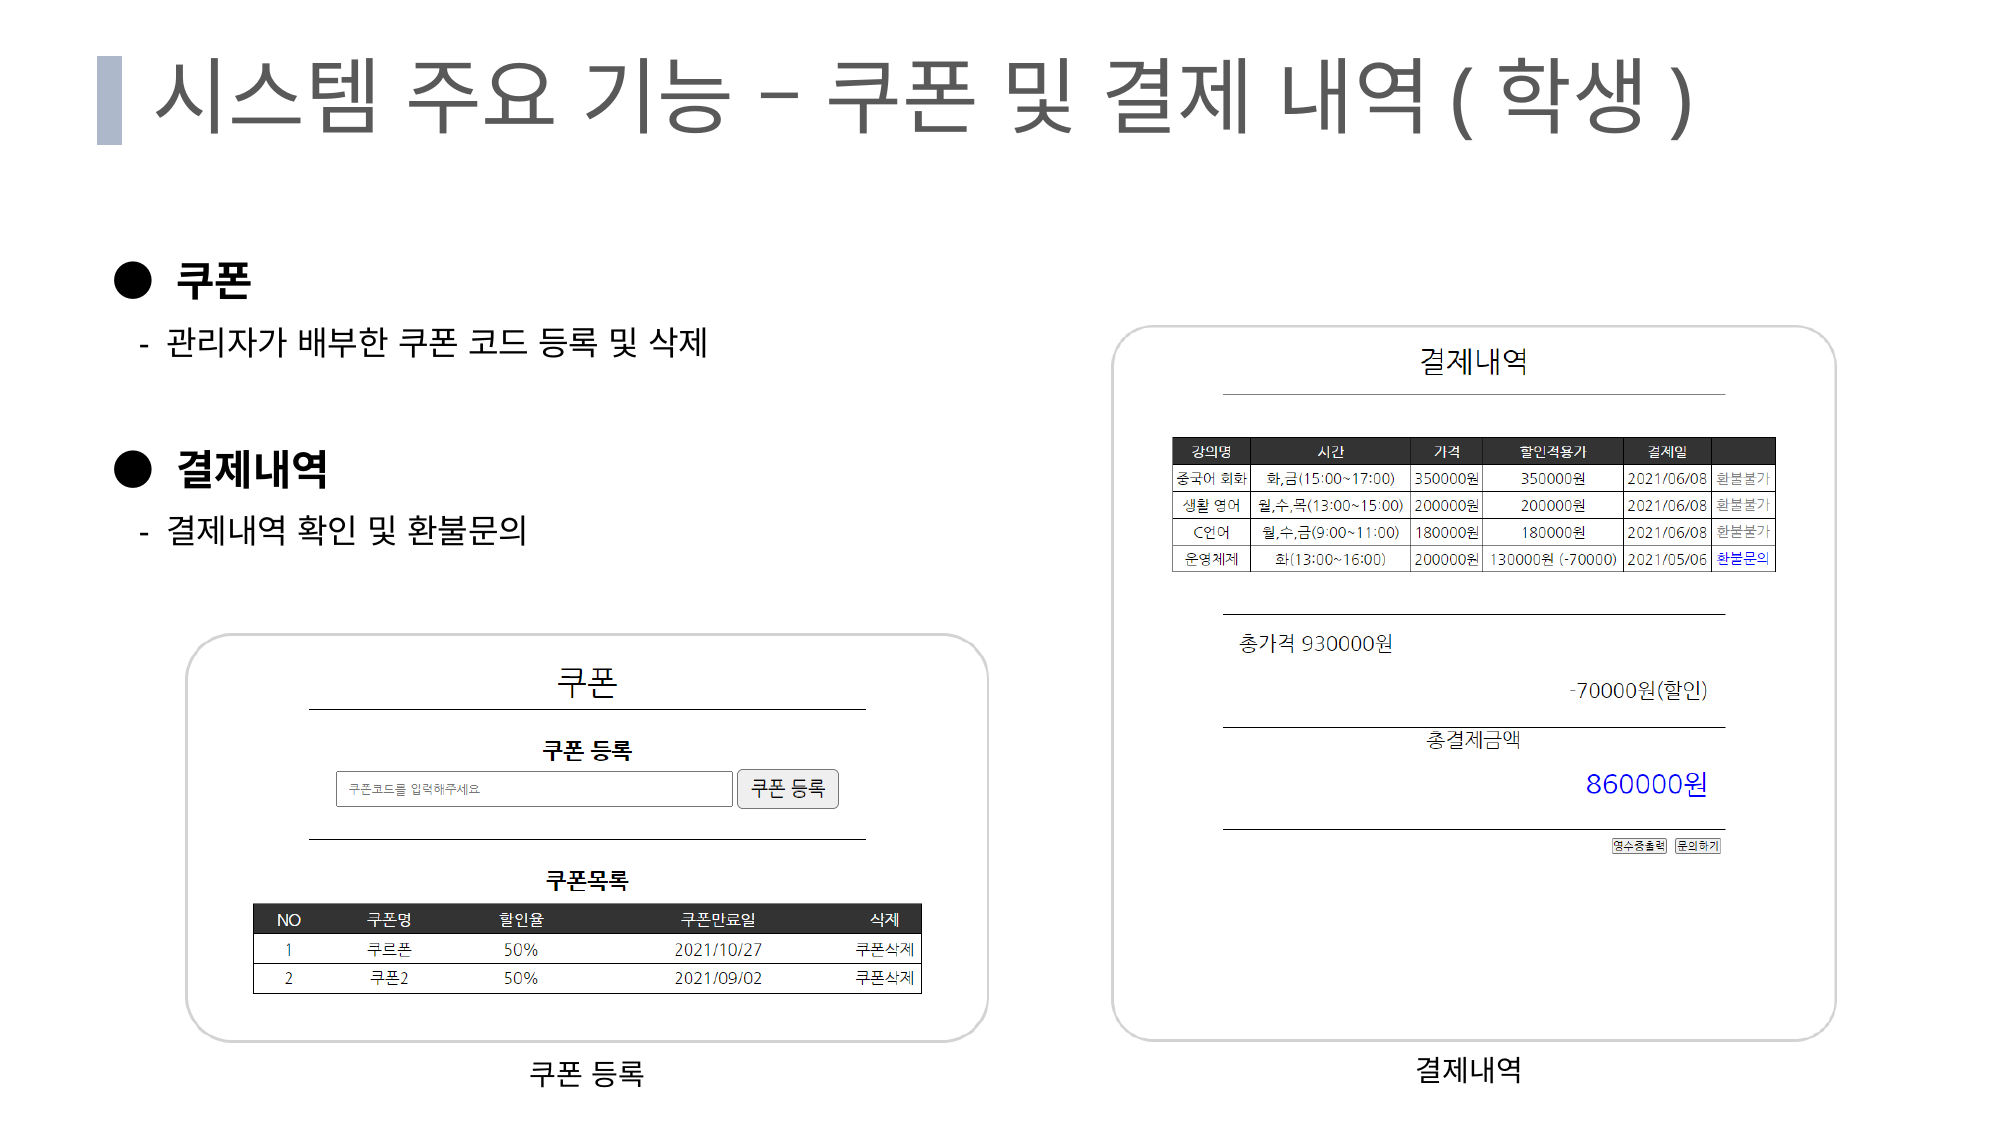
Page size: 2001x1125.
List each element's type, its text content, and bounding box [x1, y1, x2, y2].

text_box [97, 56, 122, 145]
text_box 결제내역 [1400, 1049, 1762, 1113]
title 시스템 주요 기능 – 쿠폰 및 결제 내역(학생) [137, 48, 1863, 154]
picture [172, 629, 1000, 1048]
text_box 쿠폰 등록 [514, 1052, 753, 1125]
text_box ● 쿠폰 - 관리자가 배부한 쿠폰 코드 등록 및 삭제 ● 결제내역 - 결제내역 확인 및 환불문의 [97, 253, 838, 638]
picture [1105, 317, 1845, 1048]
